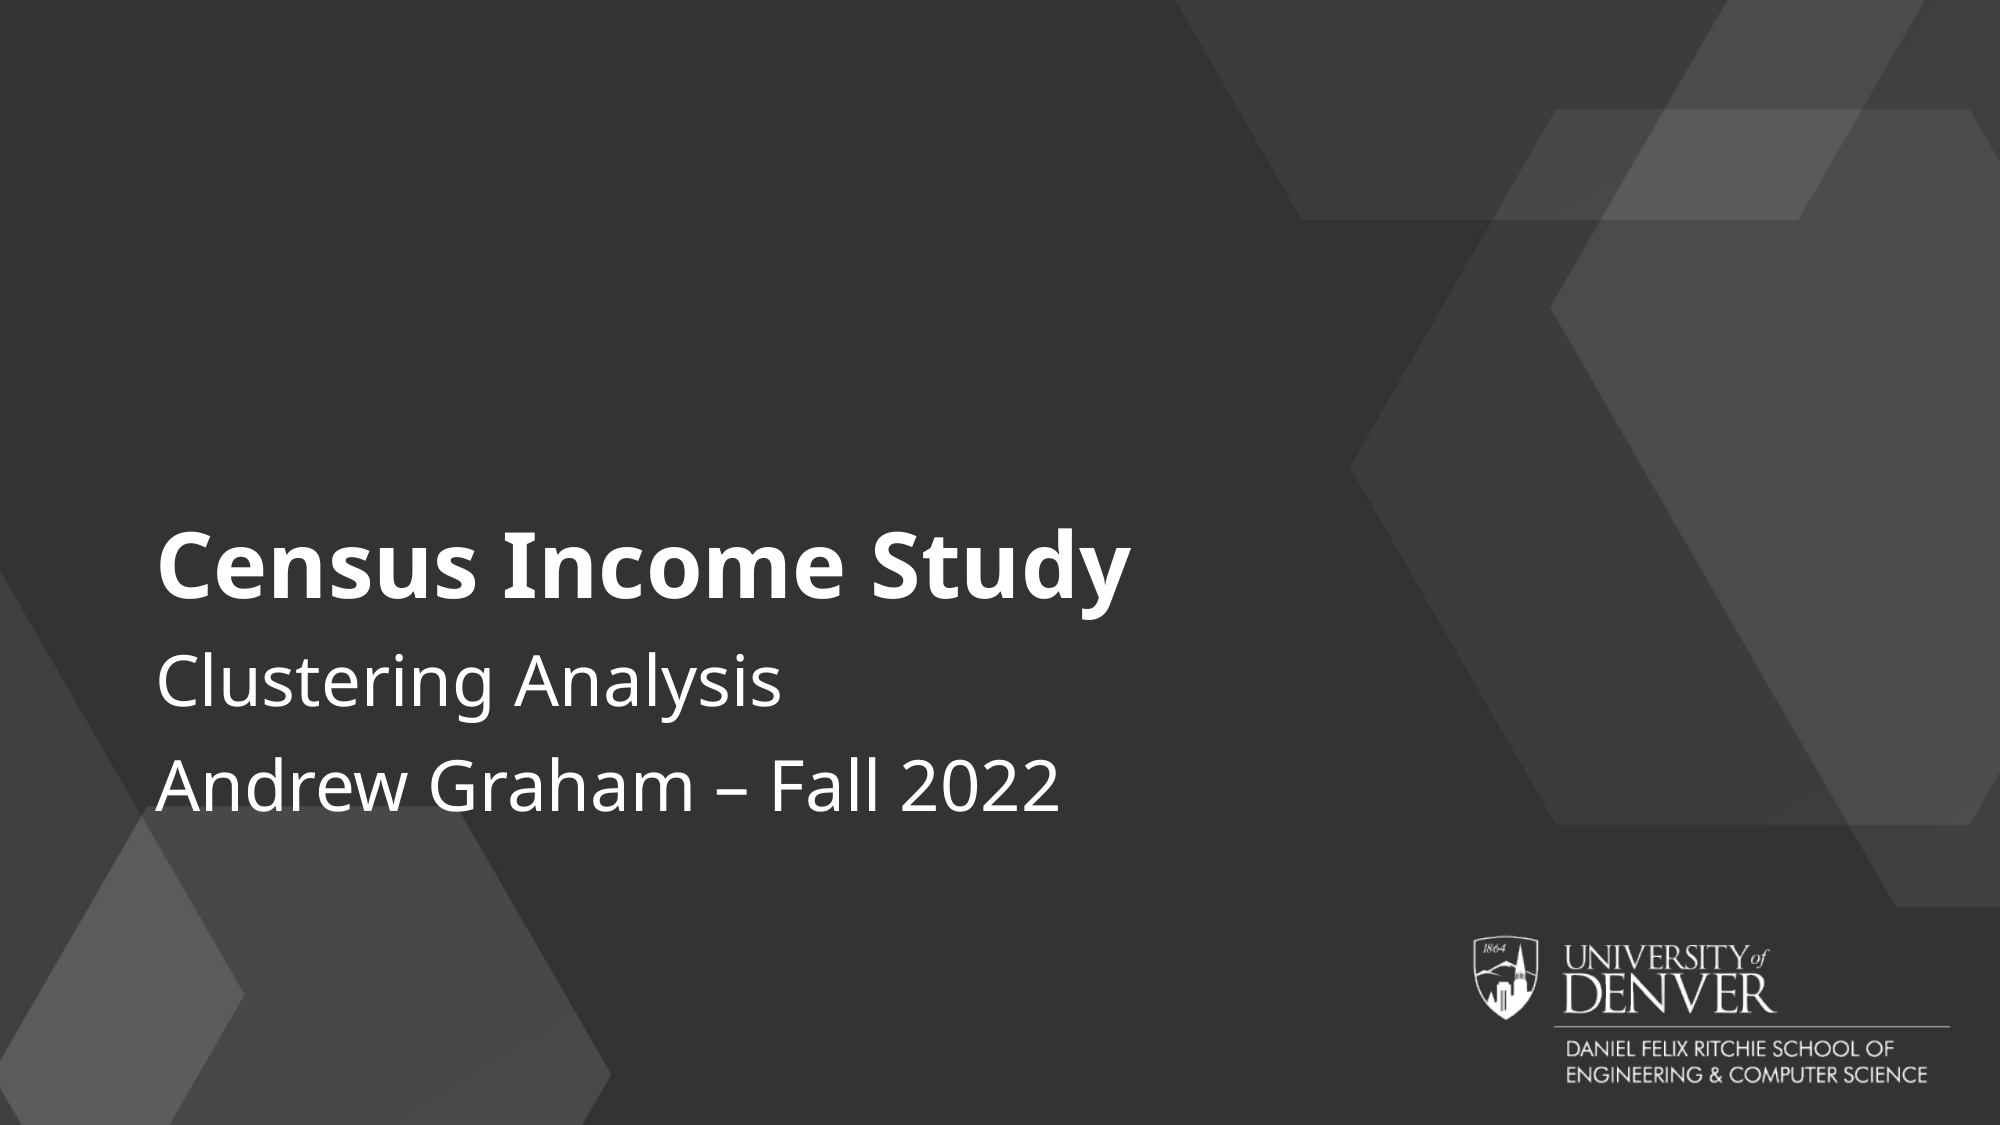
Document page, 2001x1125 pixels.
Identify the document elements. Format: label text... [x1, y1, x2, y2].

title Census Income Study [140, 229, 1505, 627]
list Clustering Analysis Andrew Graham – Fall 2022 [140, 627, 1567, 896]
picture [0, 0, 2000, 1125]
